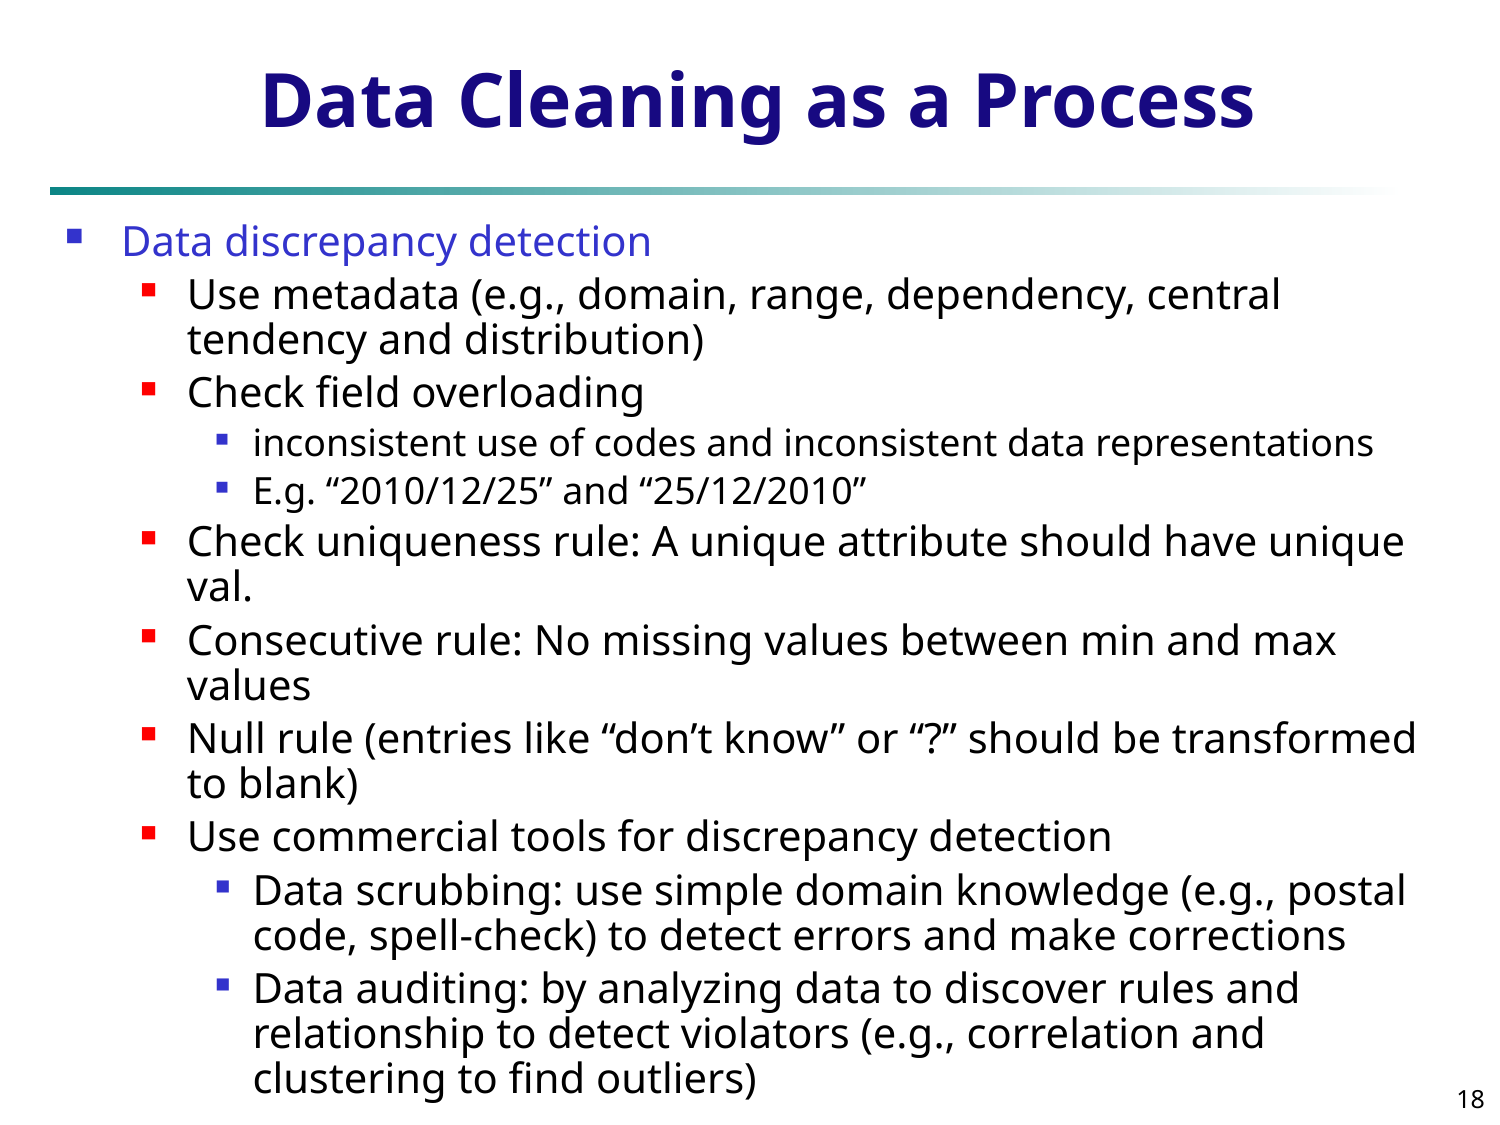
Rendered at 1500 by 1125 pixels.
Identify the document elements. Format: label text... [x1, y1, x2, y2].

title Data Cleaning as a Process [53, 50, 1463, 150]
slide_number 18 [1187, 1062, 1500, 1125]
list Data discrepancy detection Use metadata (e.g., domain, range, dependency, central tendency and distribution) Check field overloading inconsistent use of codes and inconsistent data representations E.g. “2010/12/25” and “25/12/2010” Check uniqueness rule: A unique attribute should have unique val. Consecutive rule: No missing values between min and max values Null rule (entries like “don’t know” or “?” should be transformed to blank) Use commercial tools for discrepancy detection Data scrubbing: use simple domain knowledge (e.g., postal code, spell-check) to detect errors and make corrections Data auditing: by analyzing data to discover rules and relationship to detect violators (e.g., correlation and clustering to find outliers) [50, 212, 1450, 1063]
